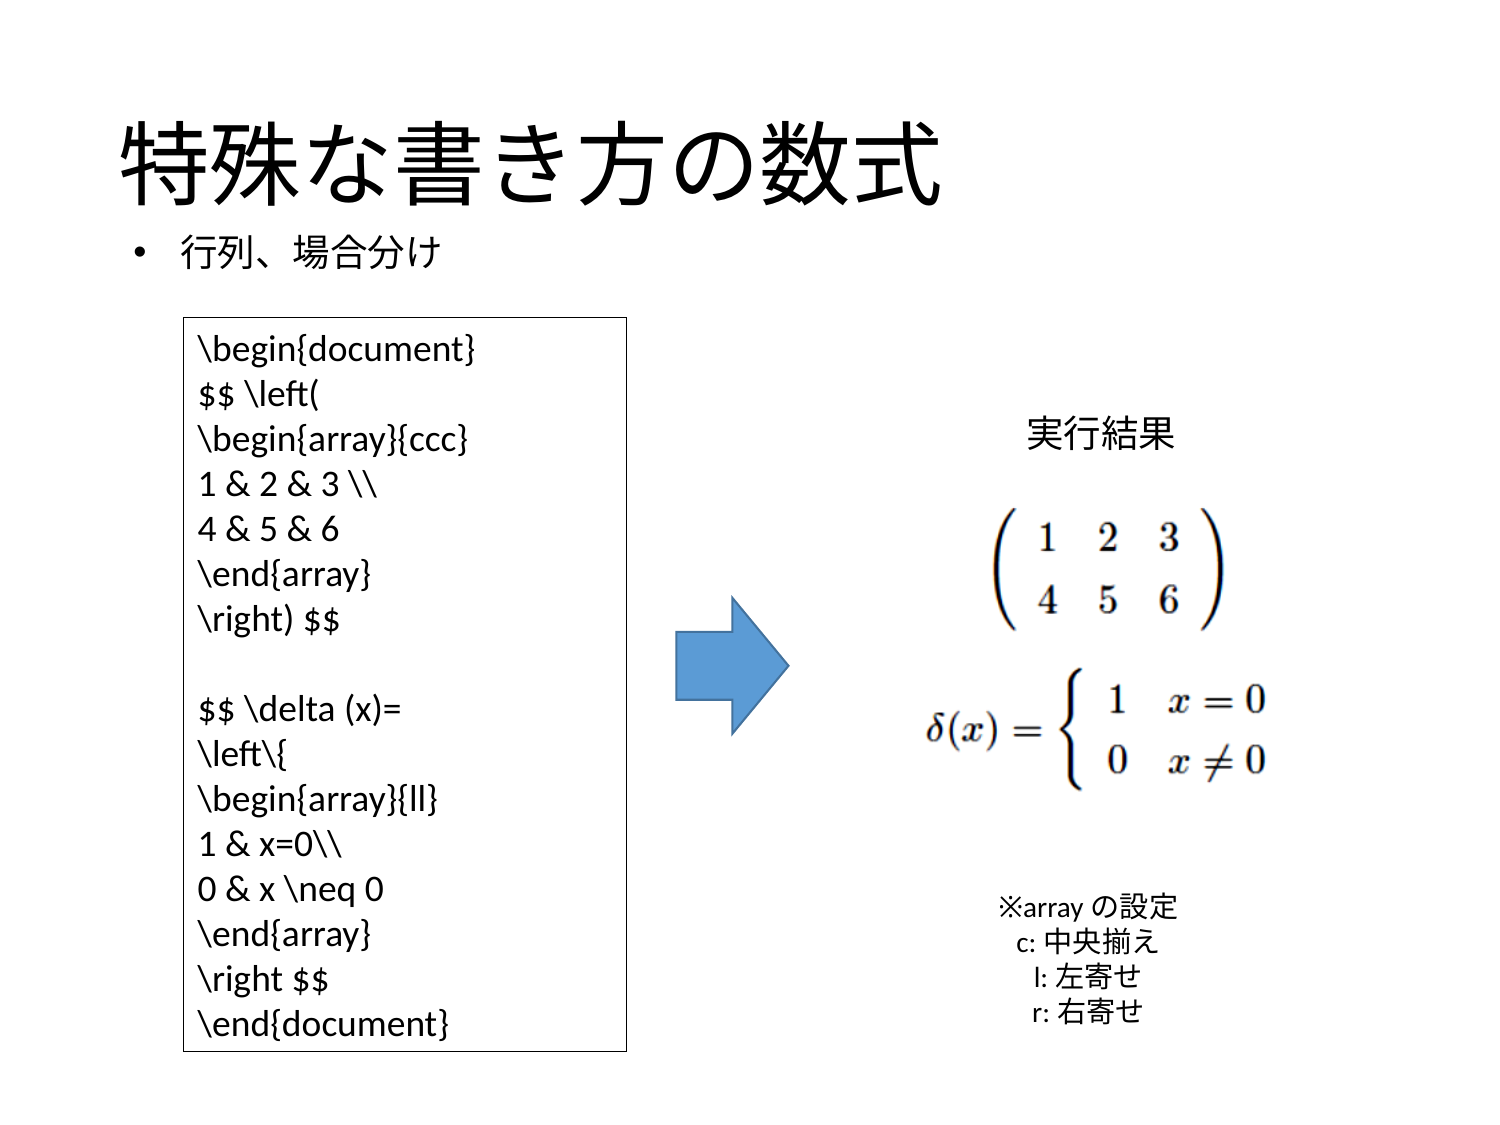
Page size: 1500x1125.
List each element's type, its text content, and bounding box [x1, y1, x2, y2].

text_box ※arrayの設定 c:中央揃え l:左寄せ r:右寄せ [983, 881, 1194, 1036]
picture [885, 503, 1317, 813]
text_box \begin{document} $$ \left( \begin{array}{ccc} 1 & 2 & 3 \\ 4 & 5 & 6 \end{array} \right) $$ $$ \delta (x)= \left\{ \begin{array}{ll} 1 & x=0\\ 0 & x \neq 0 \end{array} \right $$ \end{document} [183, 317, 627, 1052]
text_box 行列、場合分け [118, 221, 458, 281]
text_box [675, 595, 790, 737]
text_box 実行結果 [1011, 402, 1192, 463]
title 特殊な書き方の数式 [103, 59, 1397, 278]
